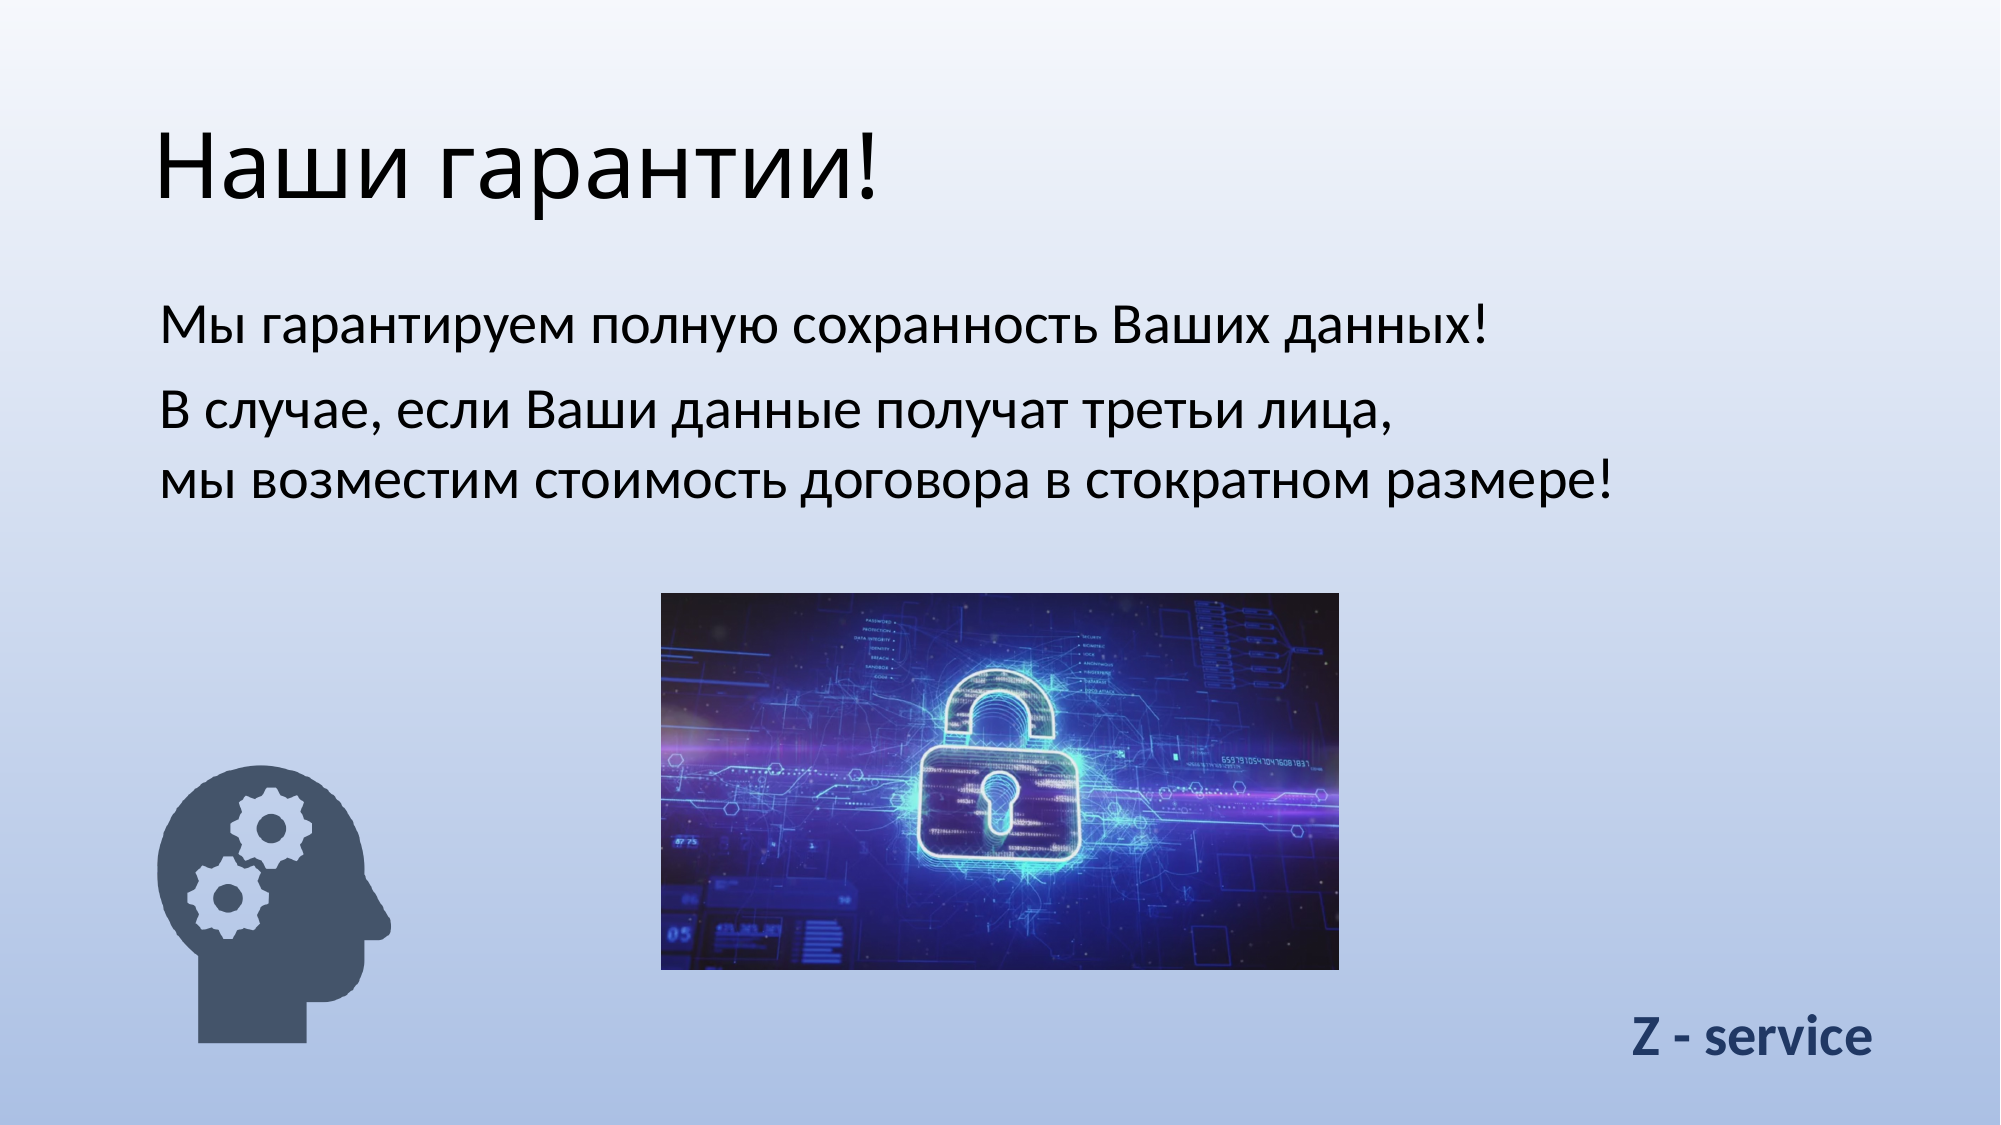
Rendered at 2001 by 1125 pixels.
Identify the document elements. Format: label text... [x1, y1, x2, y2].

picture [109, 746, 439, 1076]
text_box В случае, если Ваши данные получат третьи лица, мы возместим стоимость договора в стократном размере! [144, 363, 1632, 518]
text_box Мы гарантируем полную сохранность Ваших данных! [144, 277, 1506, 363]
picture [661, 593, 1339, 970]
title Наши гарантии! [137, 59, 1863, 278]
